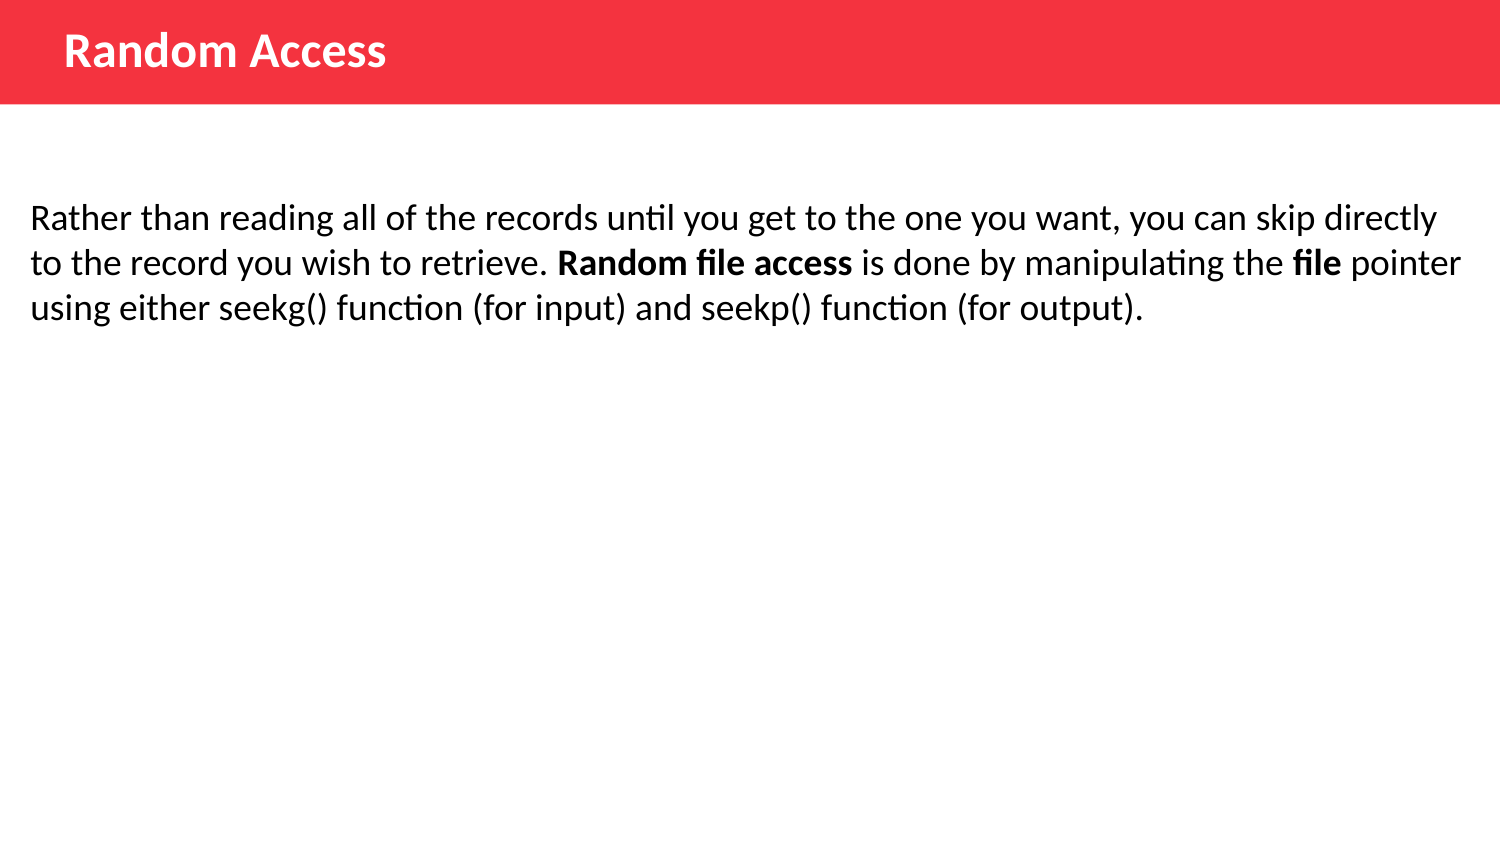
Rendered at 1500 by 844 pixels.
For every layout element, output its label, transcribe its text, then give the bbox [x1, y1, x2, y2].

text_box Random Access [63, 15, 1203, 80]
text_box [0, 0, 1500, 105]
text_box Rather than reading all of the records until you get to the one you want, you can skip directly to the record you wish to retrieve. Random file access is done by manipulating the file pointer using either seekg() function (for input) and seekp() function (for output). [15, 133, 1484, 810]
